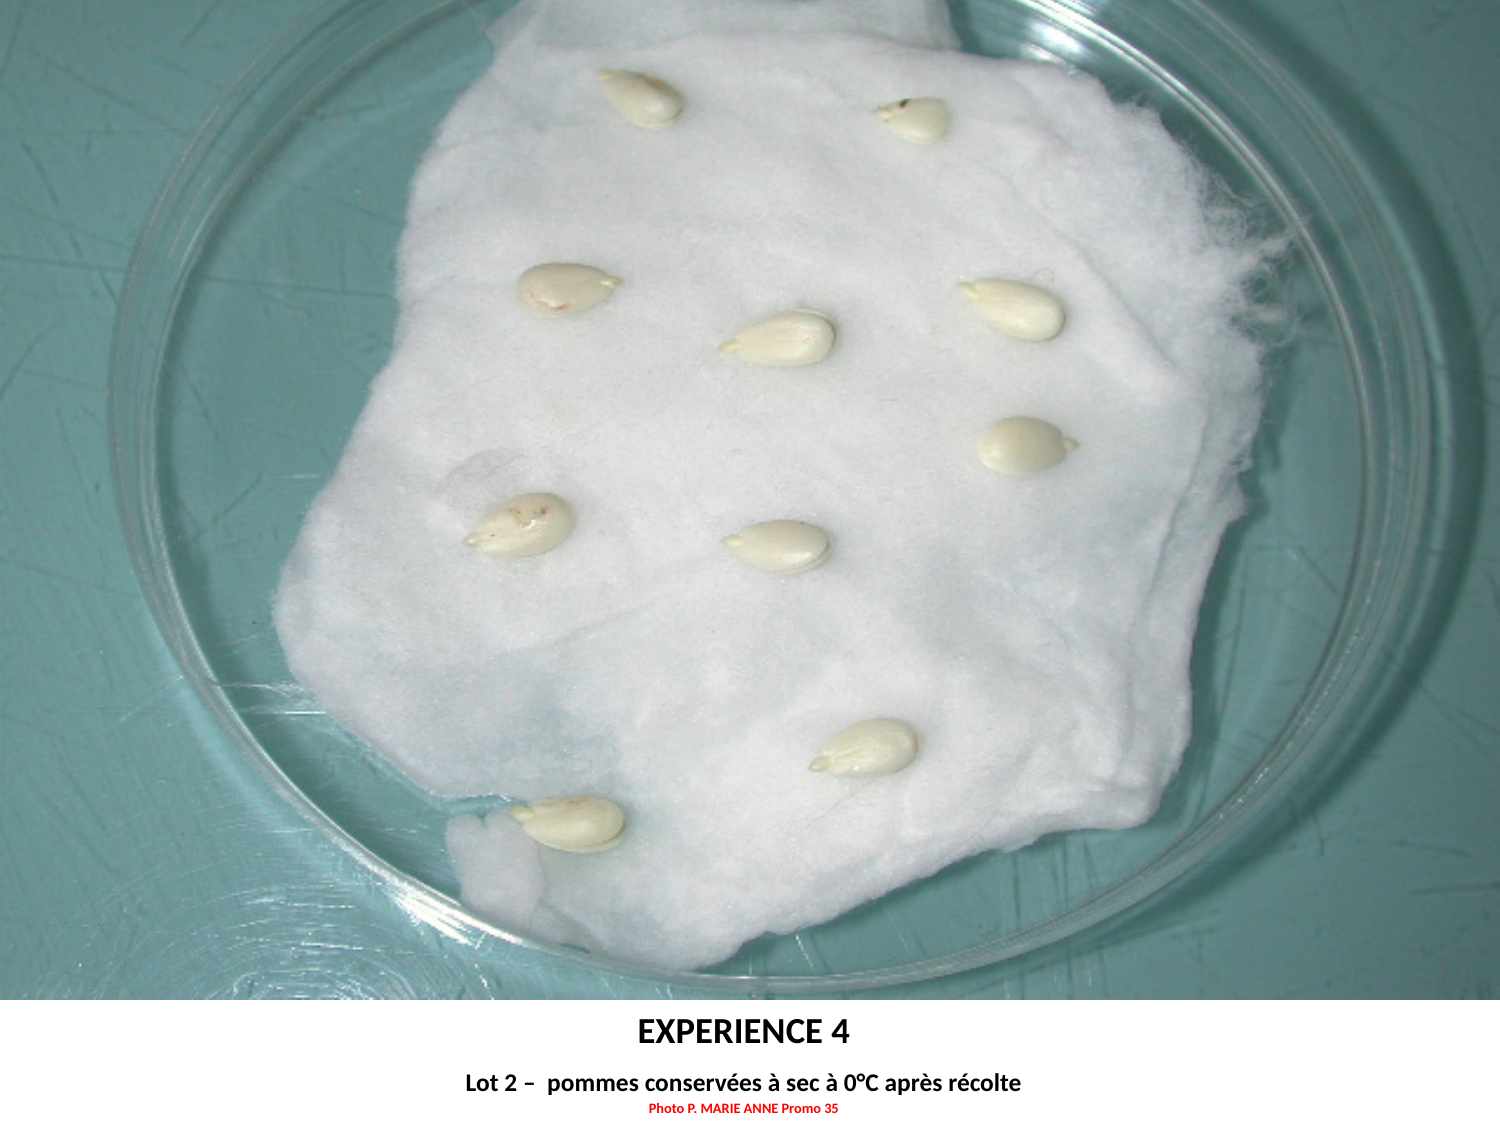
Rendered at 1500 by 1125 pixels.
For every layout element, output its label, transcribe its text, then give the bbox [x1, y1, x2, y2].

title EXPERIENCE 4 [294, 1007, 1194, 1058]
picture [0, 0, 1500, 1000]
list Lot 2 – pommes conservées à sec à 0°C après récolte Photo P. MARIE ANNE Promo 35 [294, 1058, 1194, 1125]
